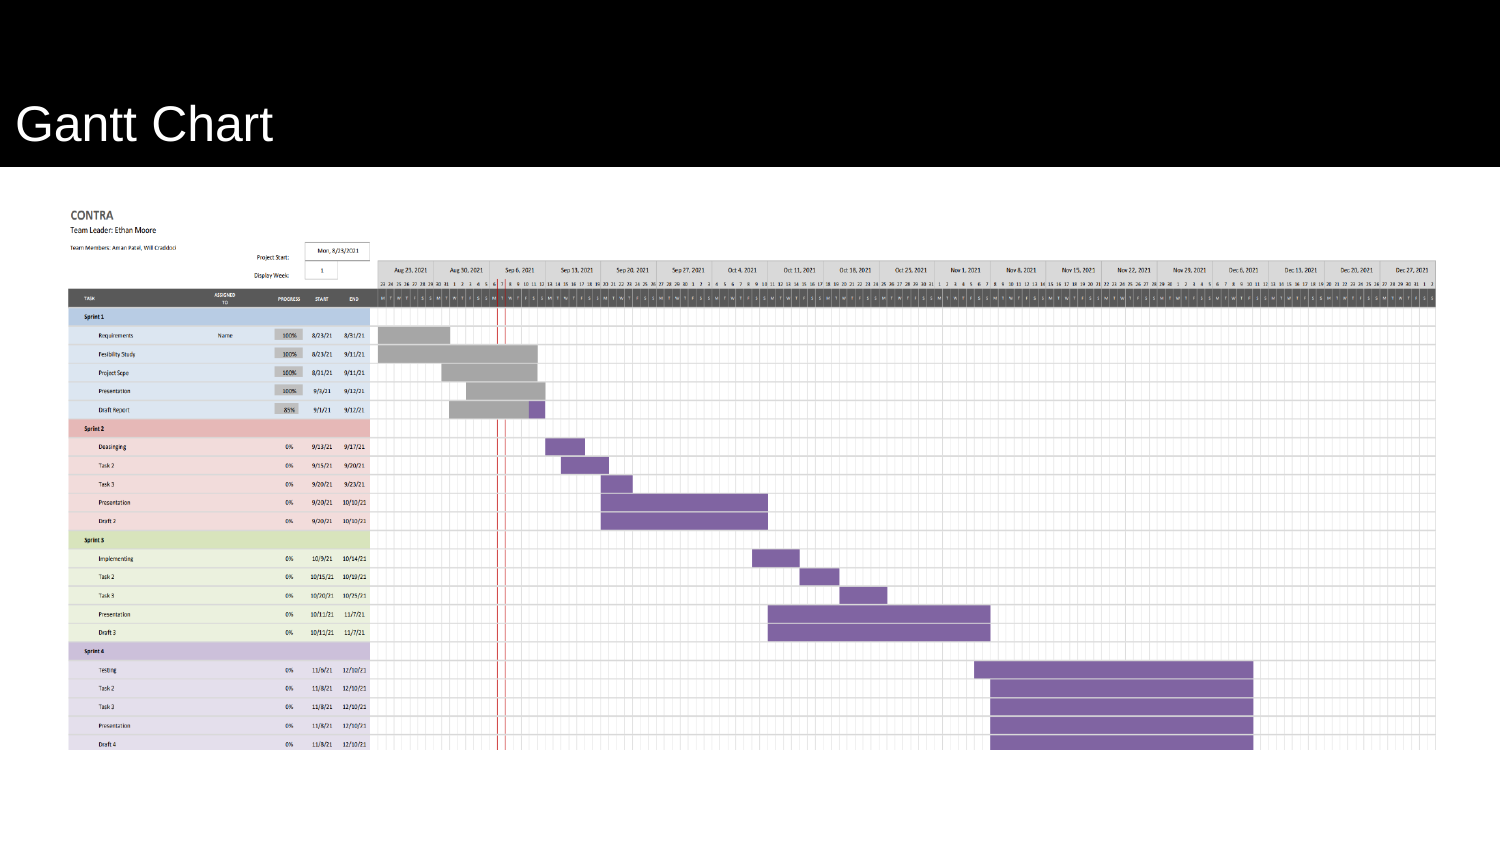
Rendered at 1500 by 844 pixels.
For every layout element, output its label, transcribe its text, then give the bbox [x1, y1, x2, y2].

title Gantt Chart [0, 0, 1500, 167]
picture [50, 188, 1450, 750]
